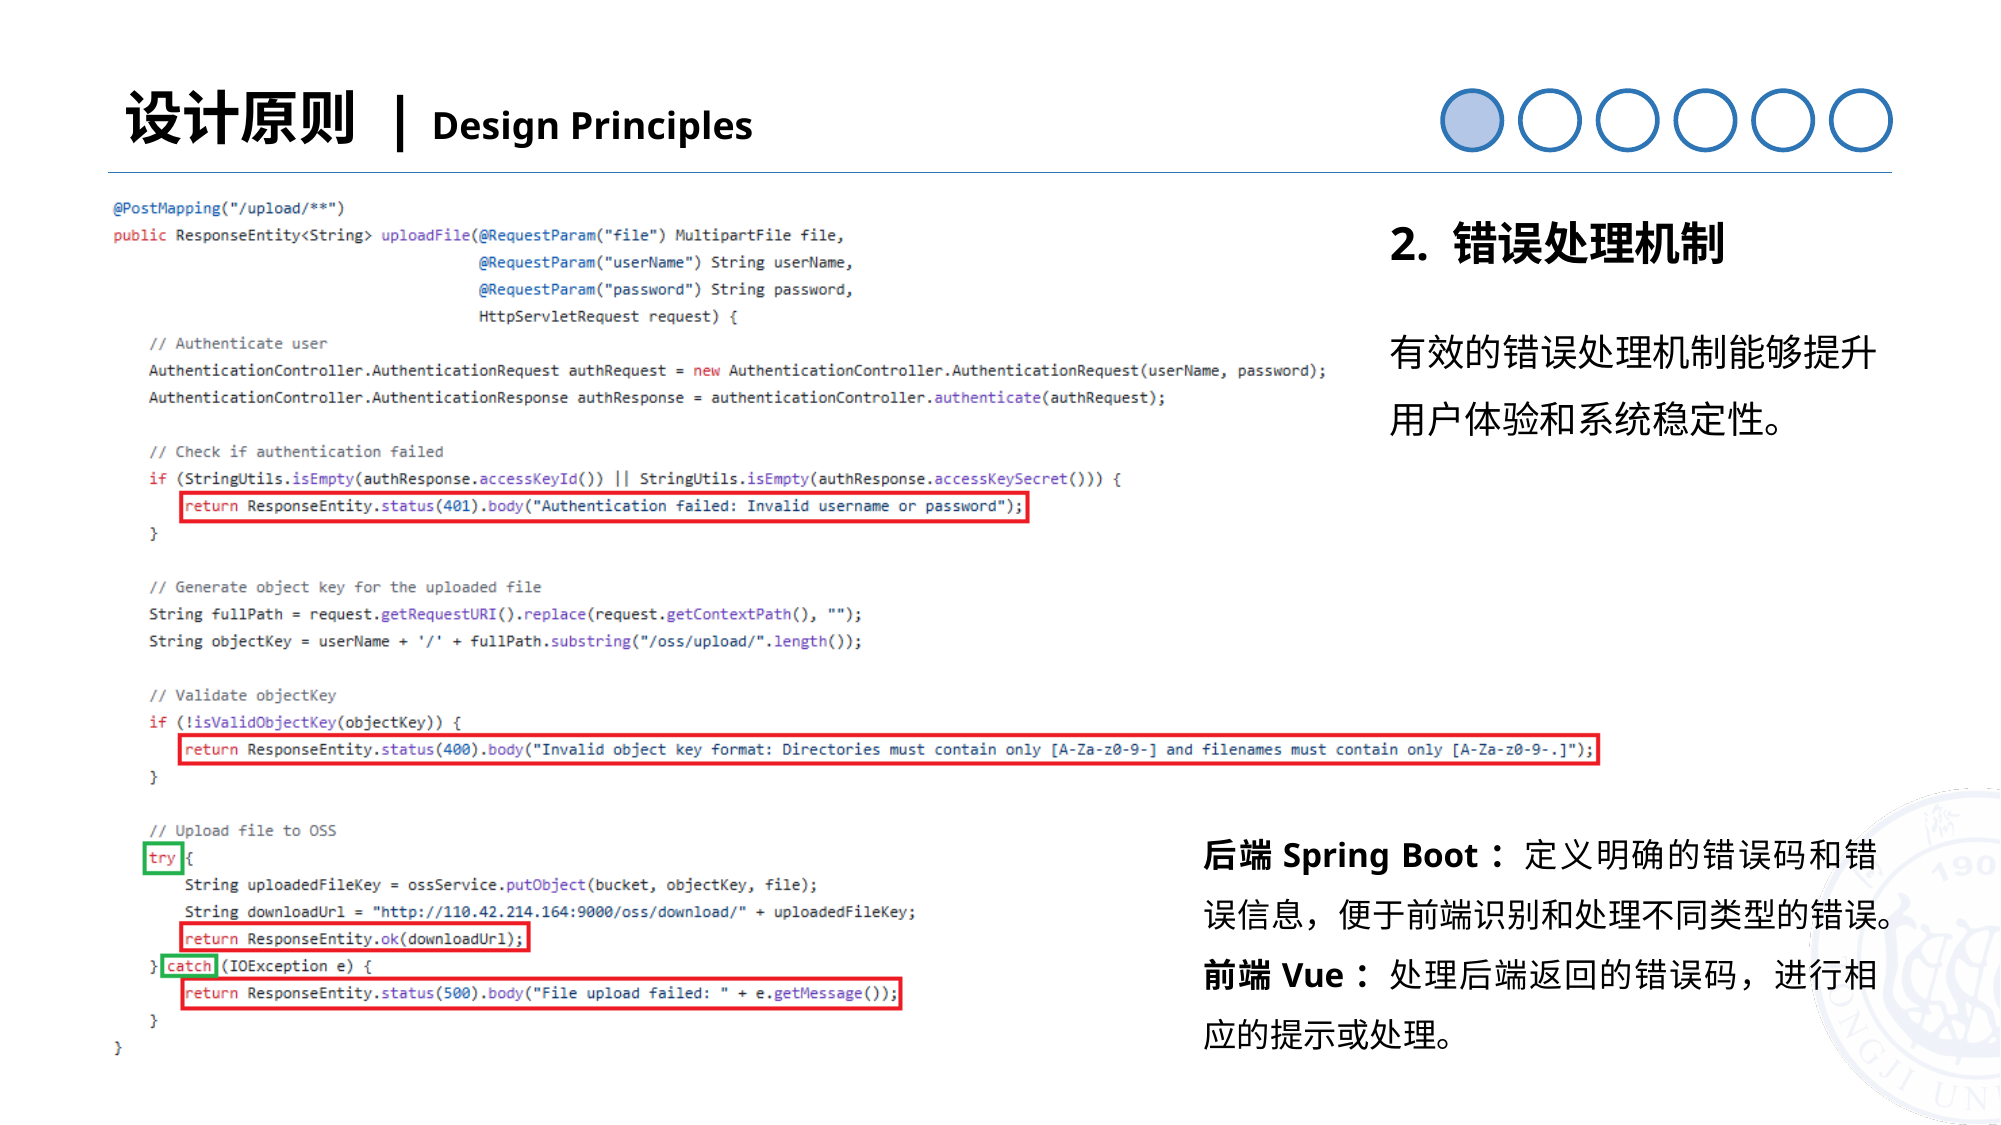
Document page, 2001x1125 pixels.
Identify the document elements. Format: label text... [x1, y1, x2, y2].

text_box [1675, 90, 1736, 150]
text_box [1753, 90, 1813, 150]
text_box [1442, 90, 1502, 150]
text_box 2. 错误处理机制 [1374, 192, 1894, 298]
text_box [1598, 90, 1658, 150]
picture [109, 196, 1603, 1058]
picture [1809, 788, 2000, 1125]
text_box 设计原则 | Design Principles [109, 67, 1891, 174]
text_box 有效的错误处理机制能够提升用户体验和系统稳定性。 [1603, 298, 1894, 449]
text_box [1520, 90, 1580, 150]
text_box 后端Spring Boot：定义明确的错误码和错误信息，便于前端识别和处理不同类型的错误。 前端Vue：处理后端返回的错误码，进行相应的提示或处理。 [1189, 807, 1894, 1062]
text_box [1831, 90, 1891, 150]
